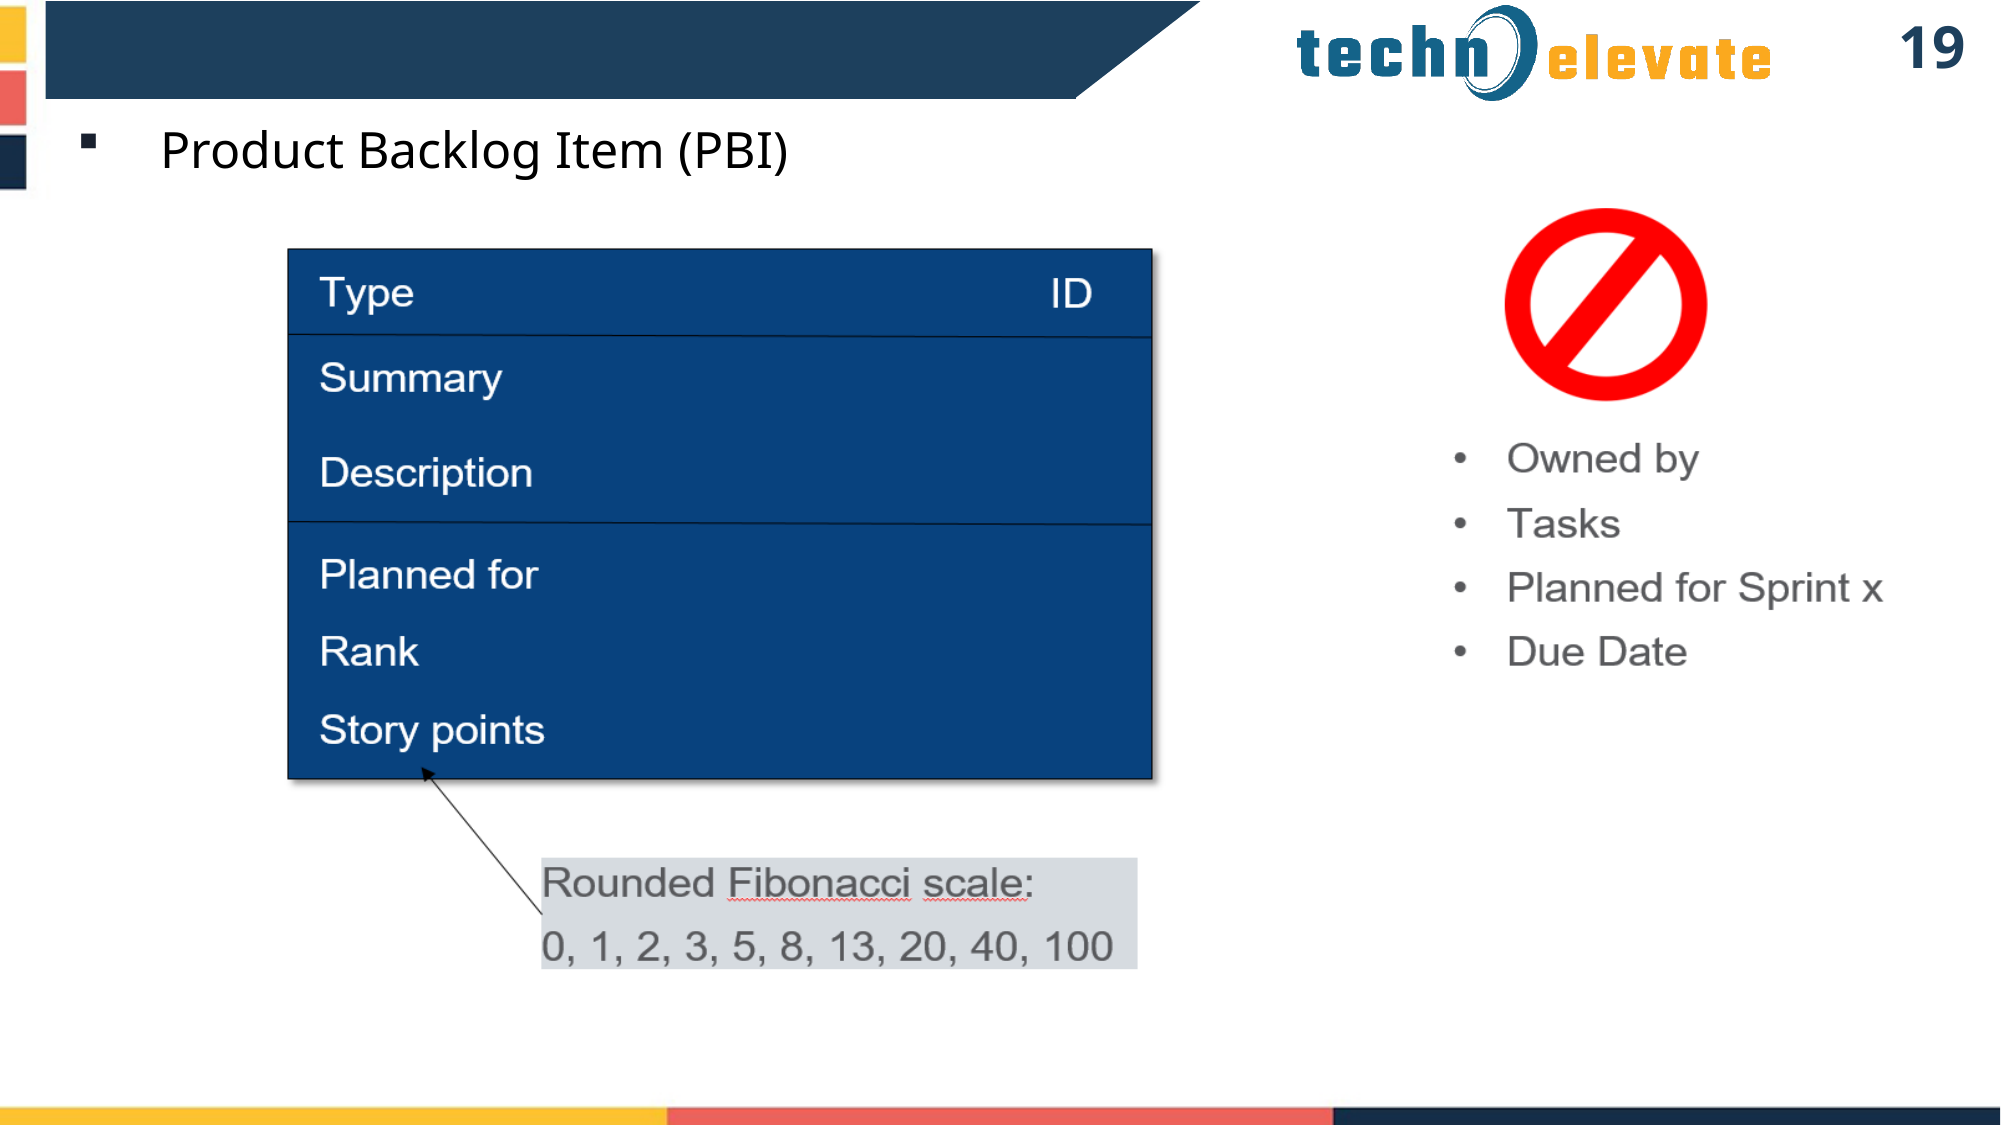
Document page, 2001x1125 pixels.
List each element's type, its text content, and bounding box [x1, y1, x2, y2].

list Product Backlog Item (PBI) [45, 110, 1976, 1091]
picture [0, 0, 2001, 1125]
slide_number 18 [1865, 15, 1999, 84]
